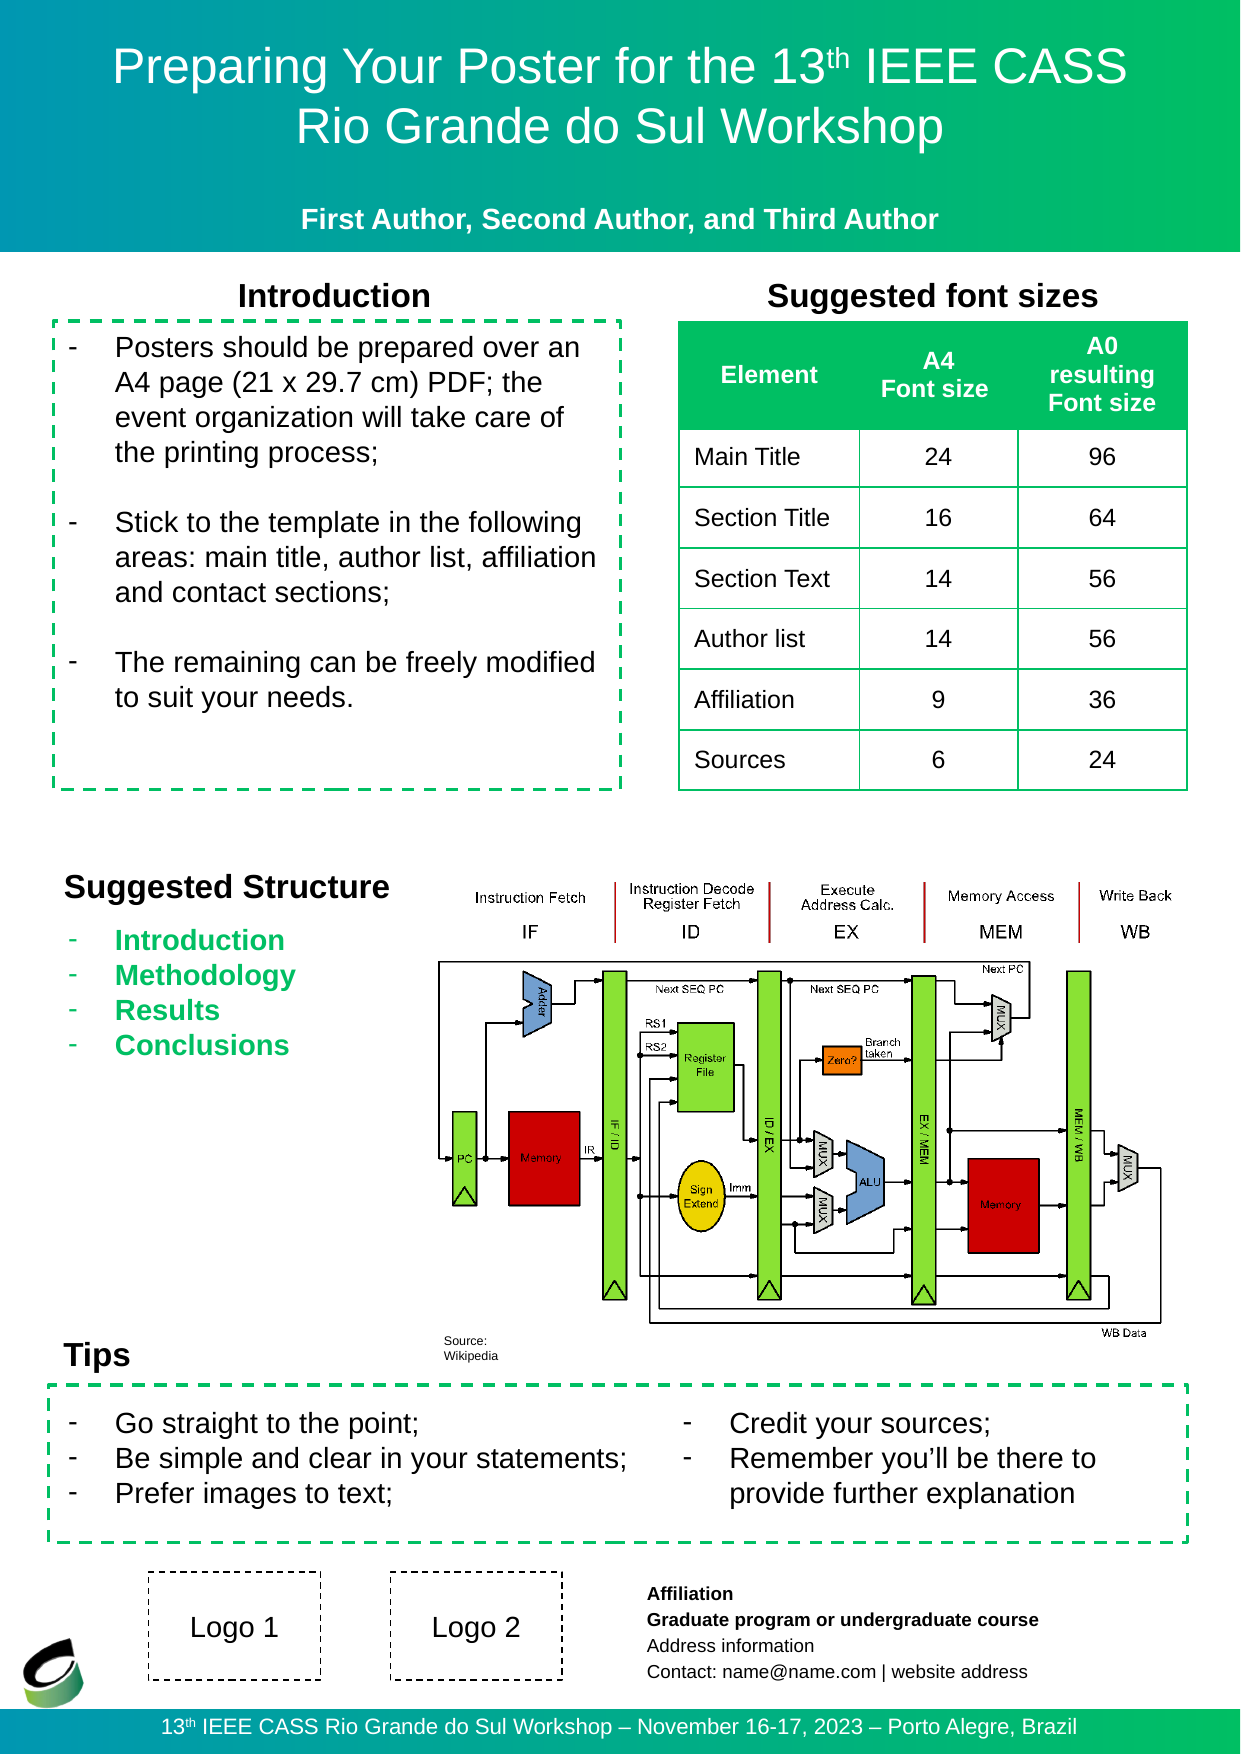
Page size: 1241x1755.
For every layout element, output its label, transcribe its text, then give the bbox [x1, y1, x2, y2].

table_cell 36 [1019, 670, 1186, 729]
text_box Logo 1 [148, 1572, 321, 1680]
text_box Credit your sources; Remember you’ll be there to provide further explanation [667, 1396, 1199, 1515]
text_box Introduction [48, 266, 621, 322]
table_cell 24 [1019, 731, 1186, 789]
table_cell 64 [1019, 488, 1186, 547]
table_cell 9 [860, 670, 1017, 729]
picture [0, 1638, 107, 1709]
table_cell 96 [1019, 430, 1186, 486]
title Preparing Your Poster for the 13th IEEE CASS Rio Grande do Sul Workshop [0, 0, 1241, 187]
text_box Posters should be prepared over an A4 page (21 x 29.7 cm) PDF; the event organization will take care of the printing process; Stick to the template in the following areas: main title, author list, affiliation and contact sections; The remaining can be freely modified to suit your needs. [53, 321, 621, 790]
text_box Suggested font sizes [679, 266, 1188, 322]
table_header Element [680, 323, 859, 424]
text_box Introduction Methodology Results Conclusions [53, 913, 423, 1257]
table_cell Main Title [680, 430, 859, 486]
text_box Source: Wikipedia [428, 1354, 552, 1371]
table_cell Author list [680, 609, 859, 668]
table_cell 6 [860, 731, 1017, 789]
text_box [48, 1385, 1188, 1543]
picture [428, 876, 1180, 1347]
table_cell Section Text [680, 549, 859, 608]
table_cell 24 [860, 430, 1017, 486]
text_box Affiliation Graduate program or undergraduate course Address information Contact: name@name.com | website address [631, 1573, 1219, 1704]
table_cell 56 [1019, 609, 1186, 668]
table_cell 14 [860, 609, 1017, 668]
table_cell Section Title [680, 488, 859, 547]
list 13th IEEE CASS Rio Grande do Sul Workshop – November 16-17, 2023 – Porto Alegre, Brazil [0, 1709, 1241, 1754]
text_box Go straight to the point; Be simple and clear in your statements; Prefer images to text; [53, 1396, 656, 1515]
table_cell Affiliation [680, 670, 859, 729]
table_cell 16 [860, 488, 1017, 547]
text_box Suggested Structure [48, 858, 632, 913]
table_header A0 resulting Font size [1019, 323, 1186, 424]
table_cell 14 [860, 549, 1017, 608]
text_box Logo 2 [390, 1572, 563, 1680]
list First Author, Second Author, and Third Author [0, 187, 1241, 247]
table_cell 56 [1019, 549, 1186, 608]
table_header A4 Font size [860, 323, 1017, 424]
table_cell Sources [680, 731, 859, 789]
text_box Tips [48, 1325, 203, 1381]
